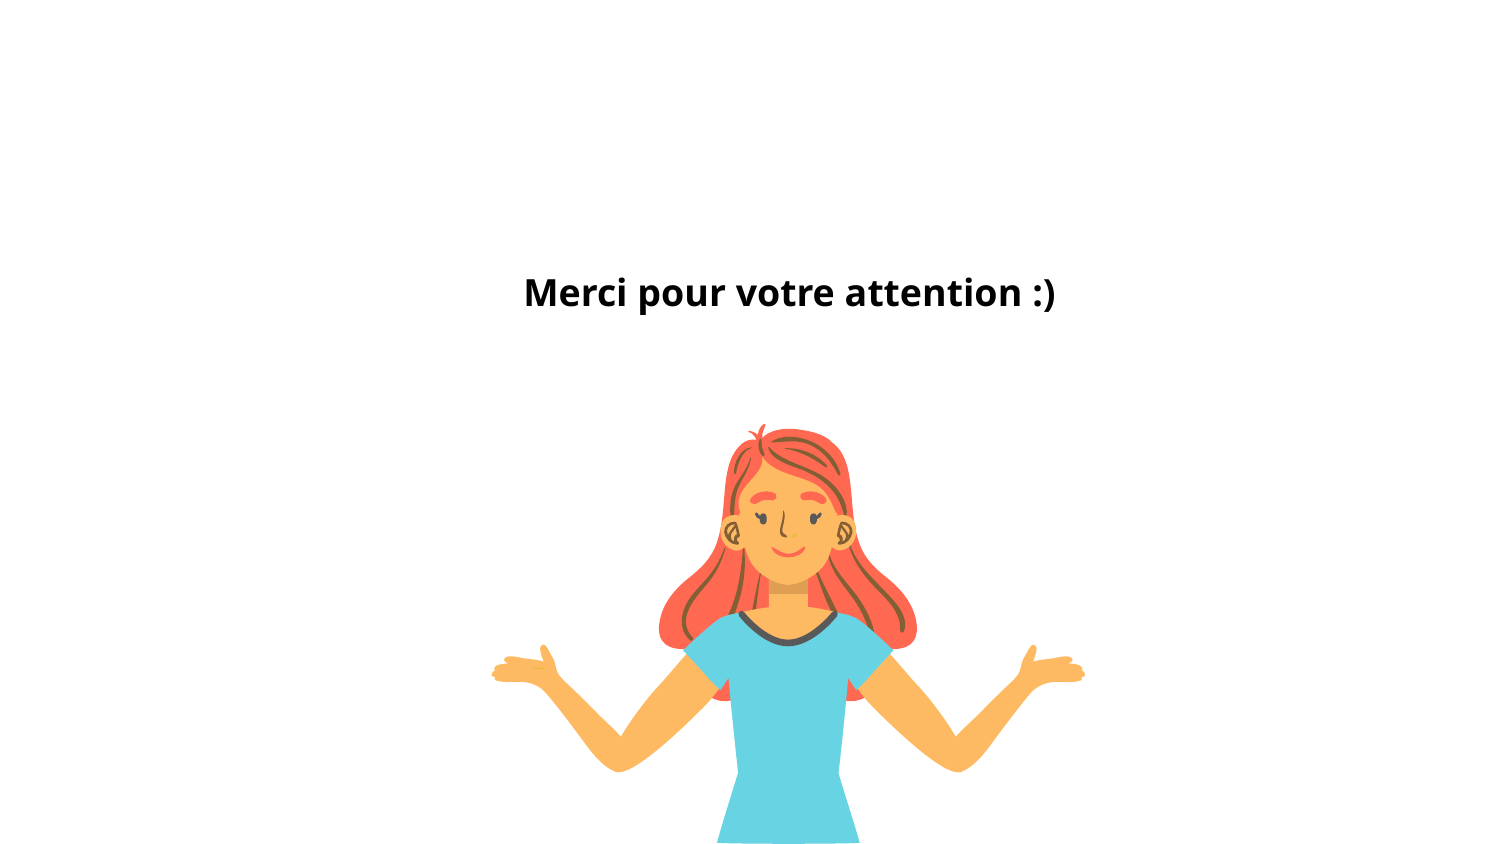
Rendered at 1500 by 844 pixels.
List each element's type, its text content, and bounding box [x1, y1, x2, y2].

title Merci pour votre attention :) [91, 244, 1489, 339]
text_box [490, 423, 1086, 844]
